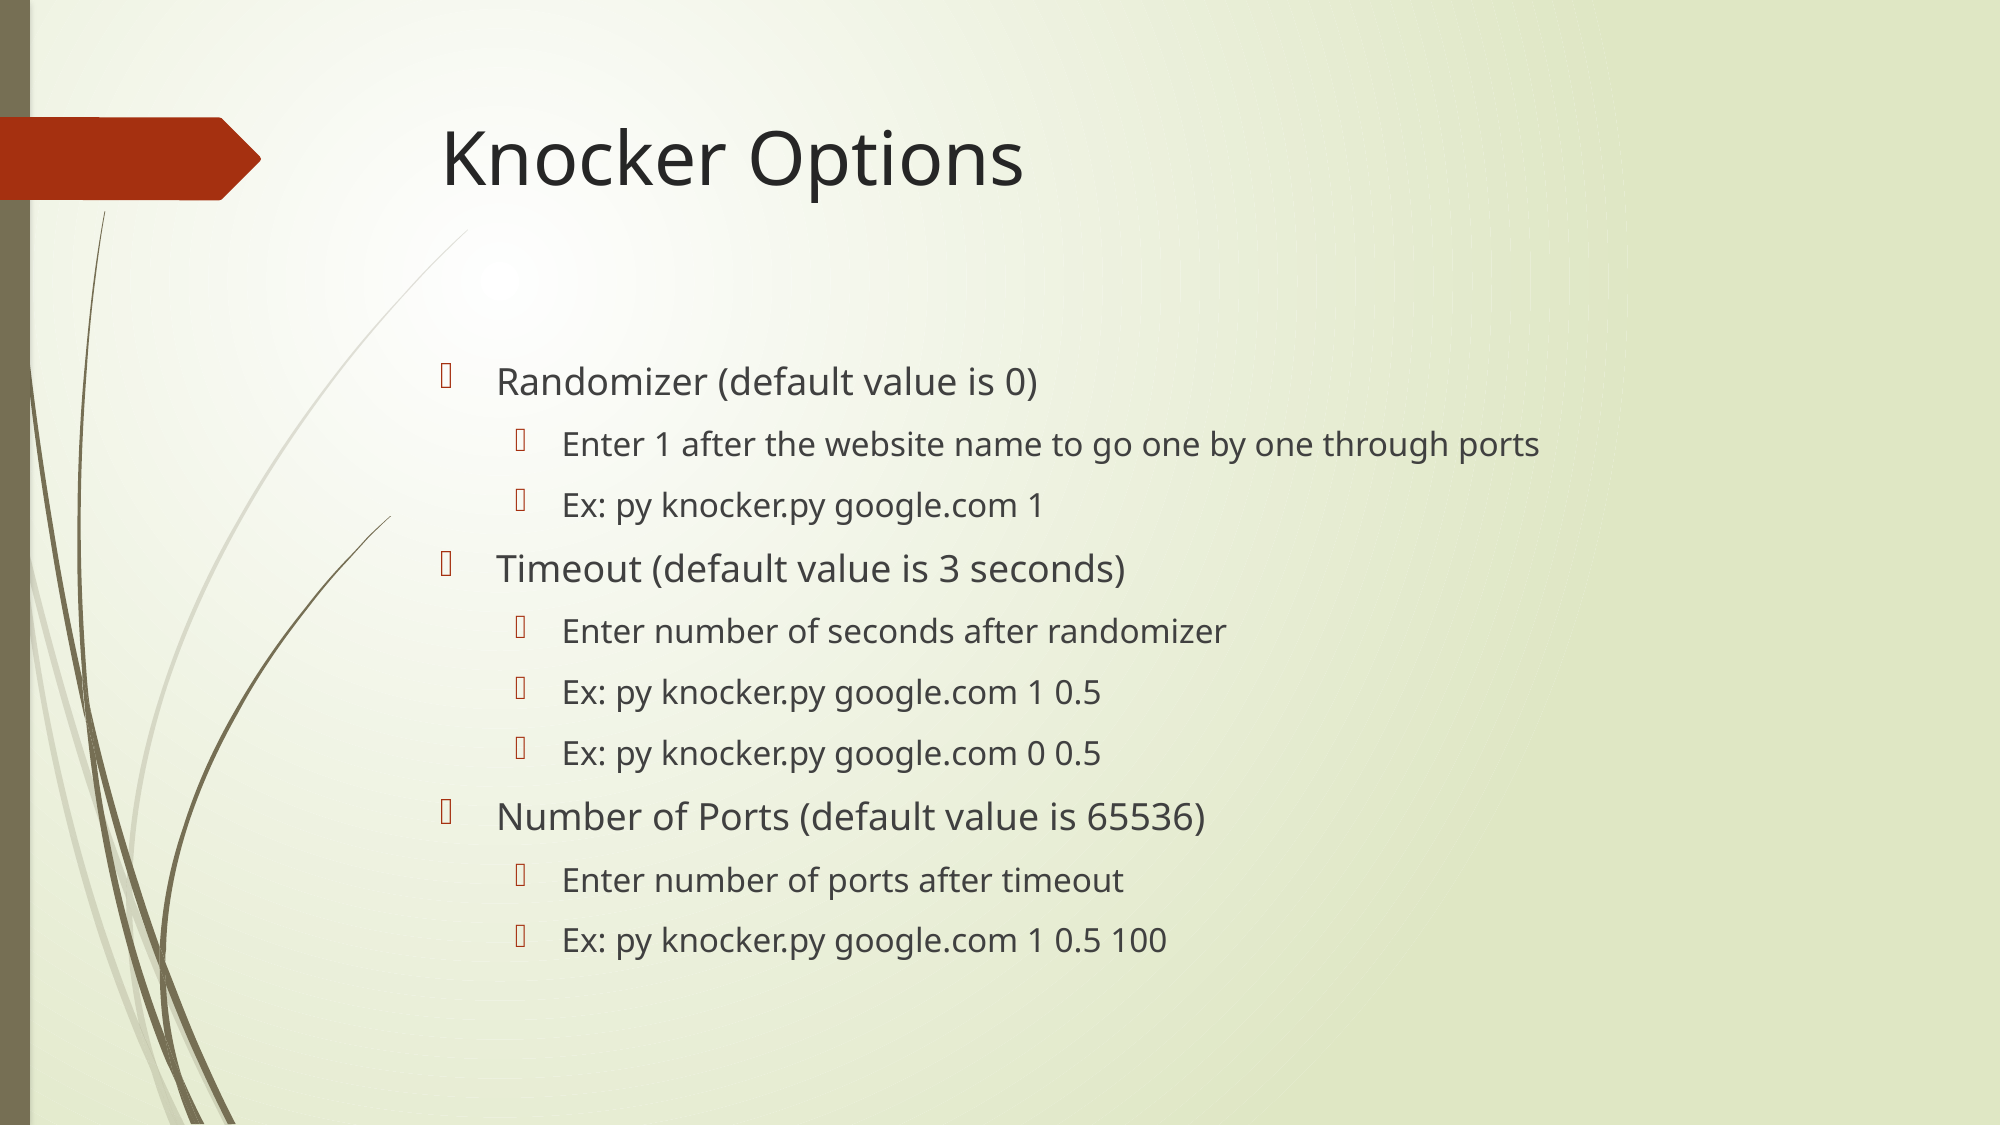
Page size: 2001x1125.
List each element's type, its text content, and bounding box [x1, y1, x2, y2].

list Randomizer (default value is 0) Enter 1 after the website name to go one by one through ports Ex: py knocker.py google.com 1 Timeout (default value is 3 seconds) Enter number of seconds after randomizer Ex: py knocker.py google.com 1 0.5 Ex: py knocker.py google.com 0 0.5 Number of Ports (default value is 65536) Enter number of ports after timeout Ex: py knocker.py google.com 1 0.5 100 [424, 350, 1888, 970]
title Knocker Options [425, 102, 1888, 313]
